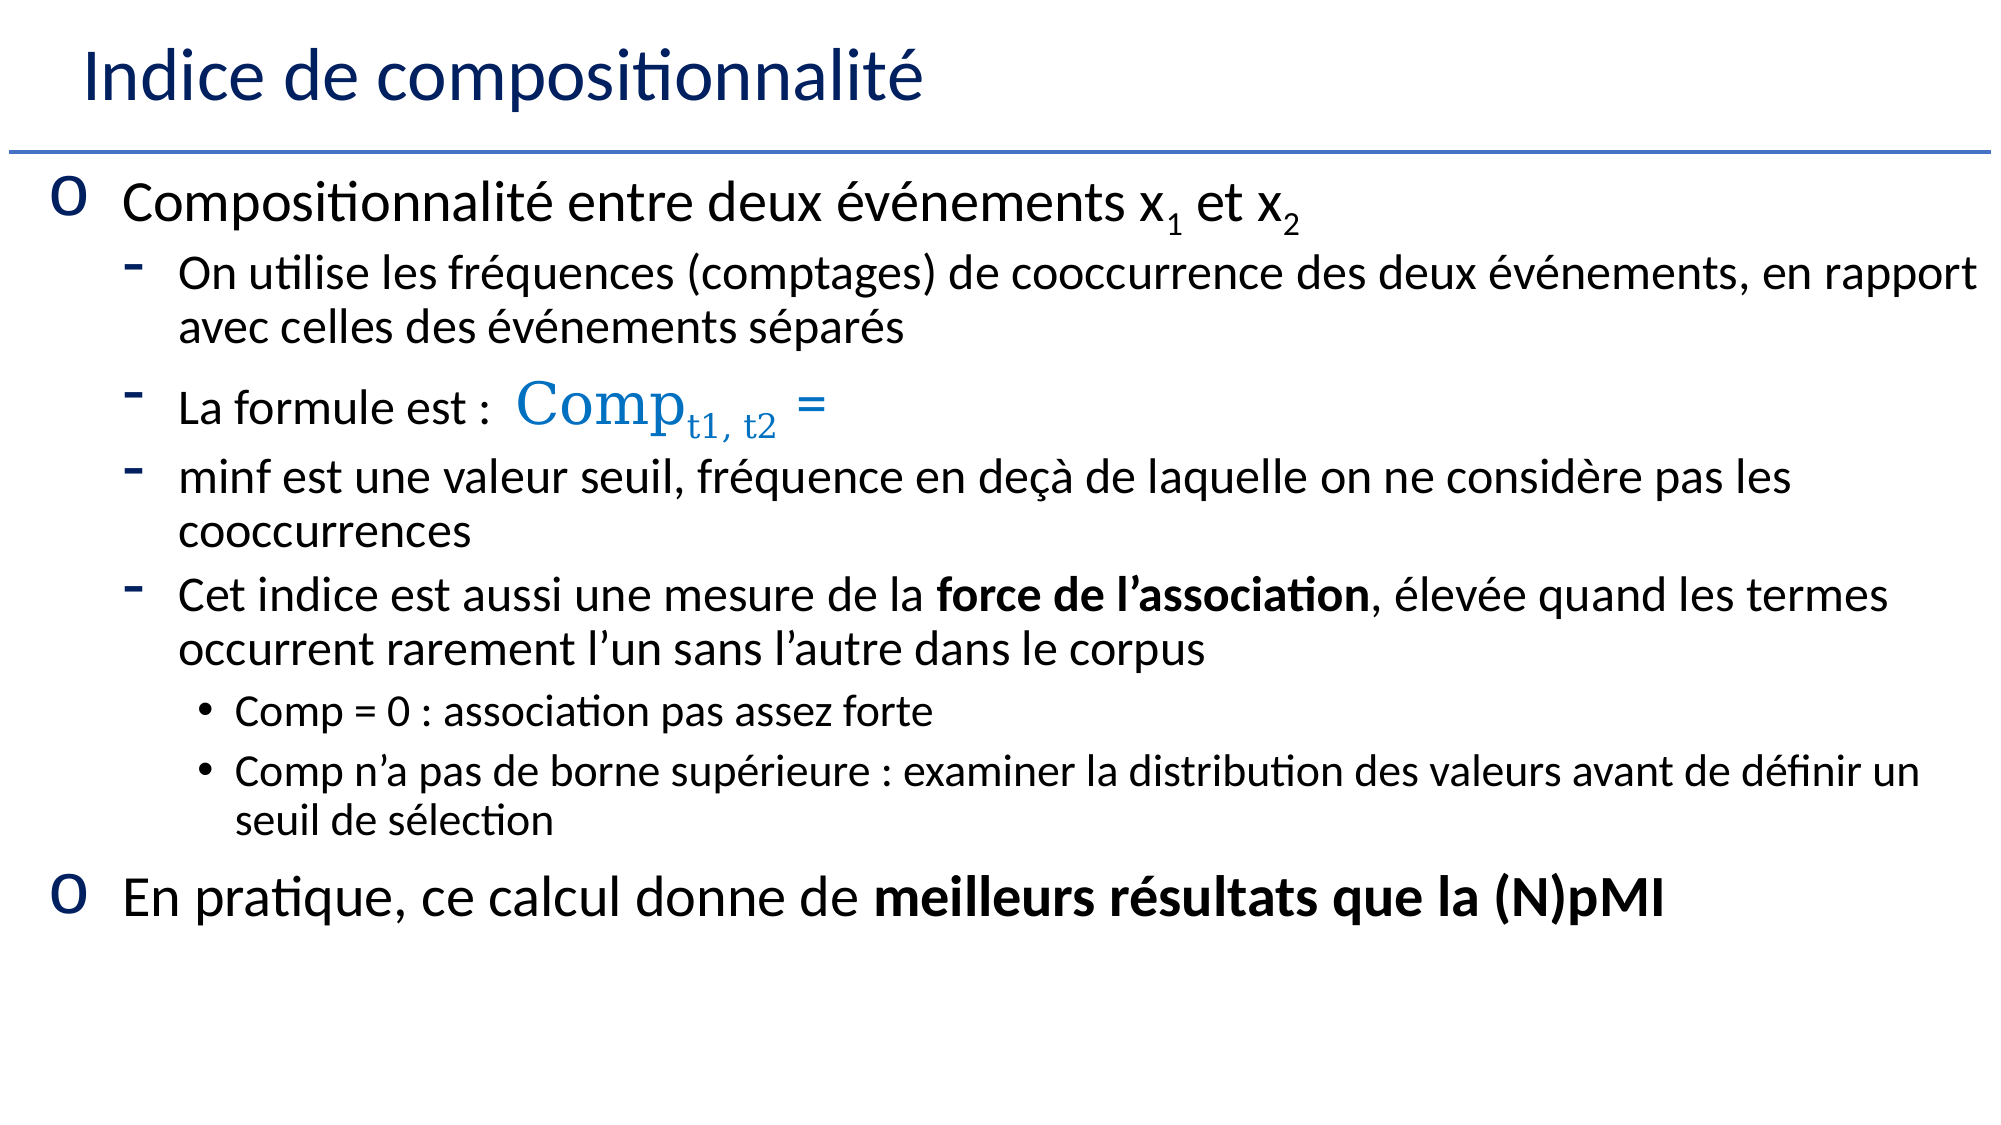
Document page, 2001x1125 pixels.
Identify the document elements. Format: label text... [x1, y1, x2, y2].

title Indice de compositionnalité [67, 22, 1946, 131]
